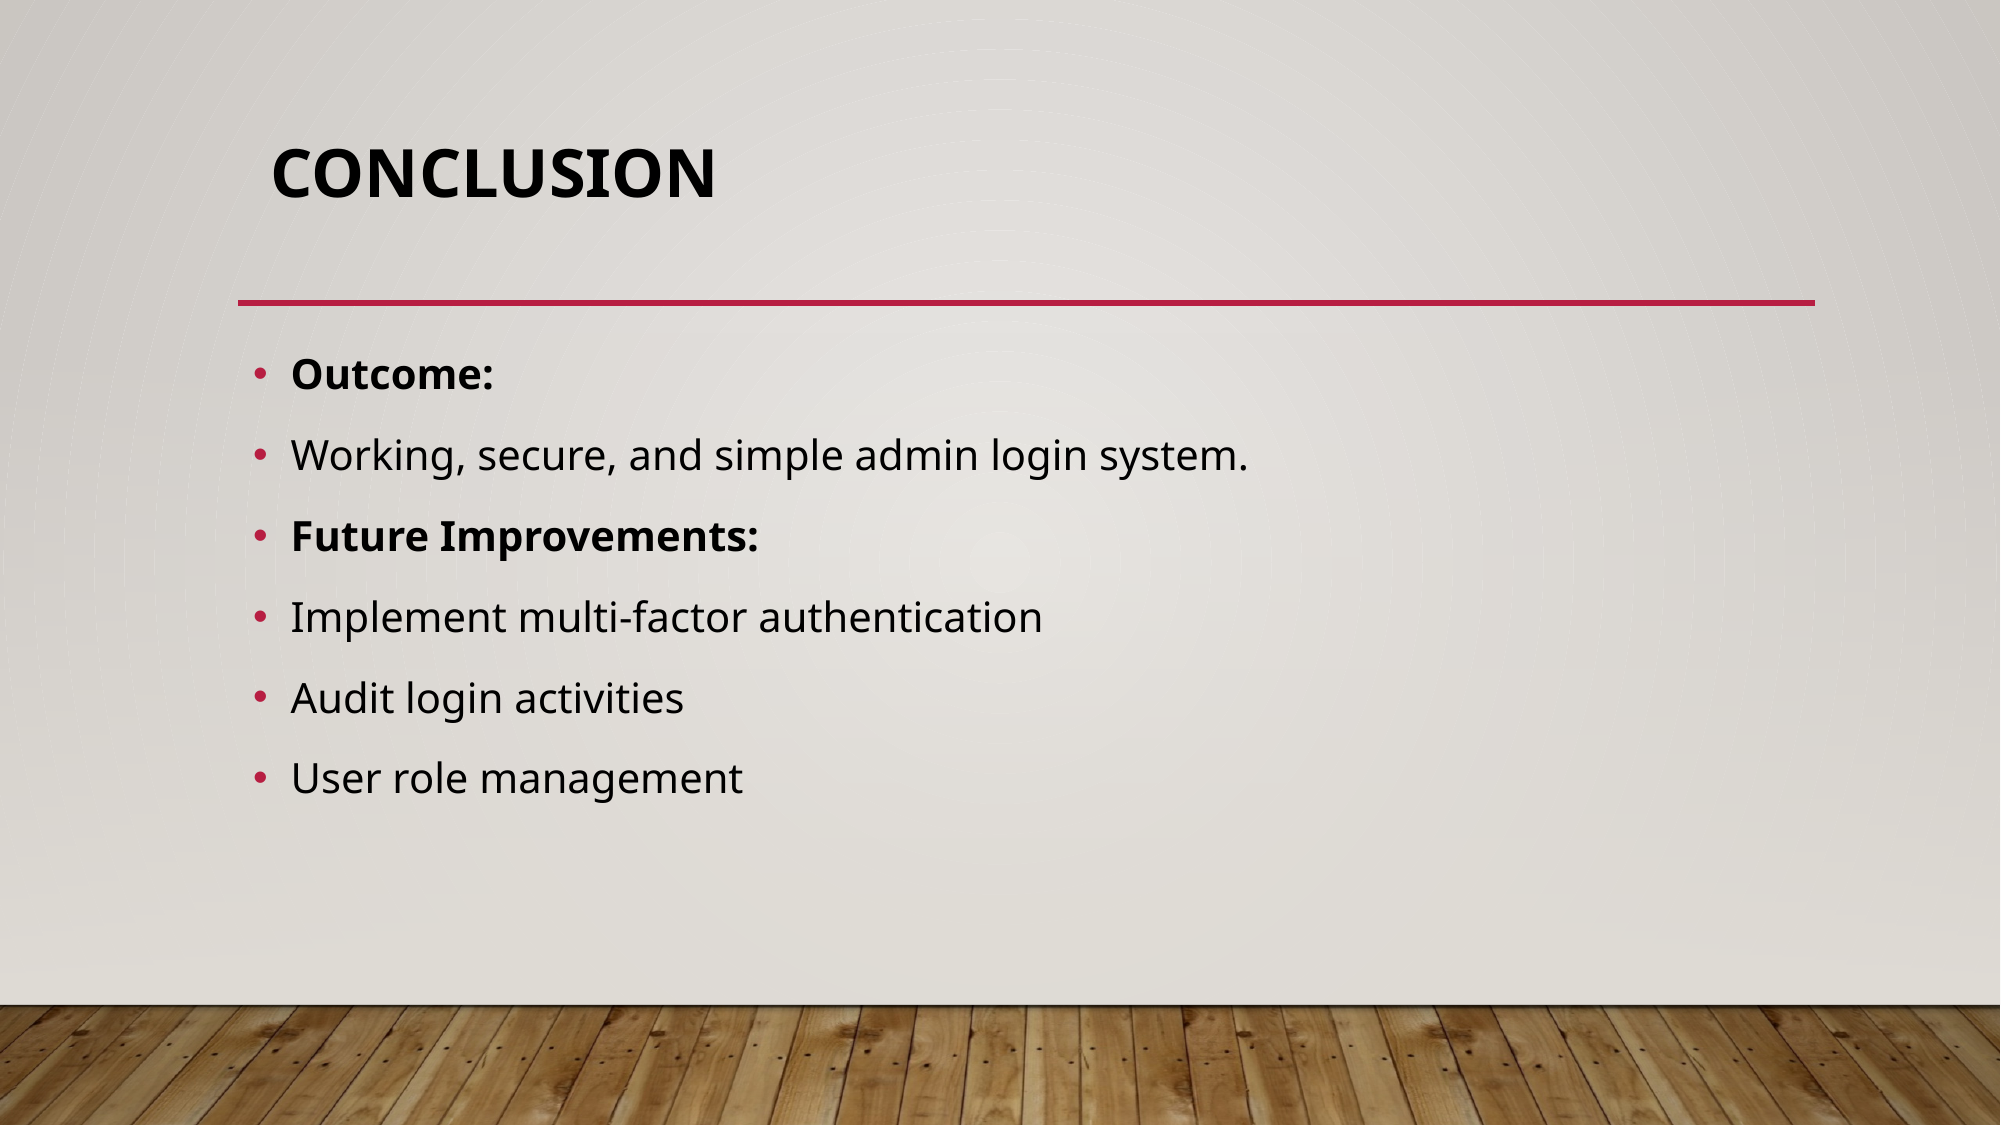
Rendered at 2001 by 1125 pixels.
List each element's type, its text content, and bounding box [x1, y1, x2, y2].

picture [0, 1005, 2000, 1125]
title Conclusion [238, 131, 1814, 305]
list Outcome: Working, secure, and simple admin login system. Future Improvements: Implement multi-factor authentication Audit login activities User role management [238, 330, 1814, 897]
